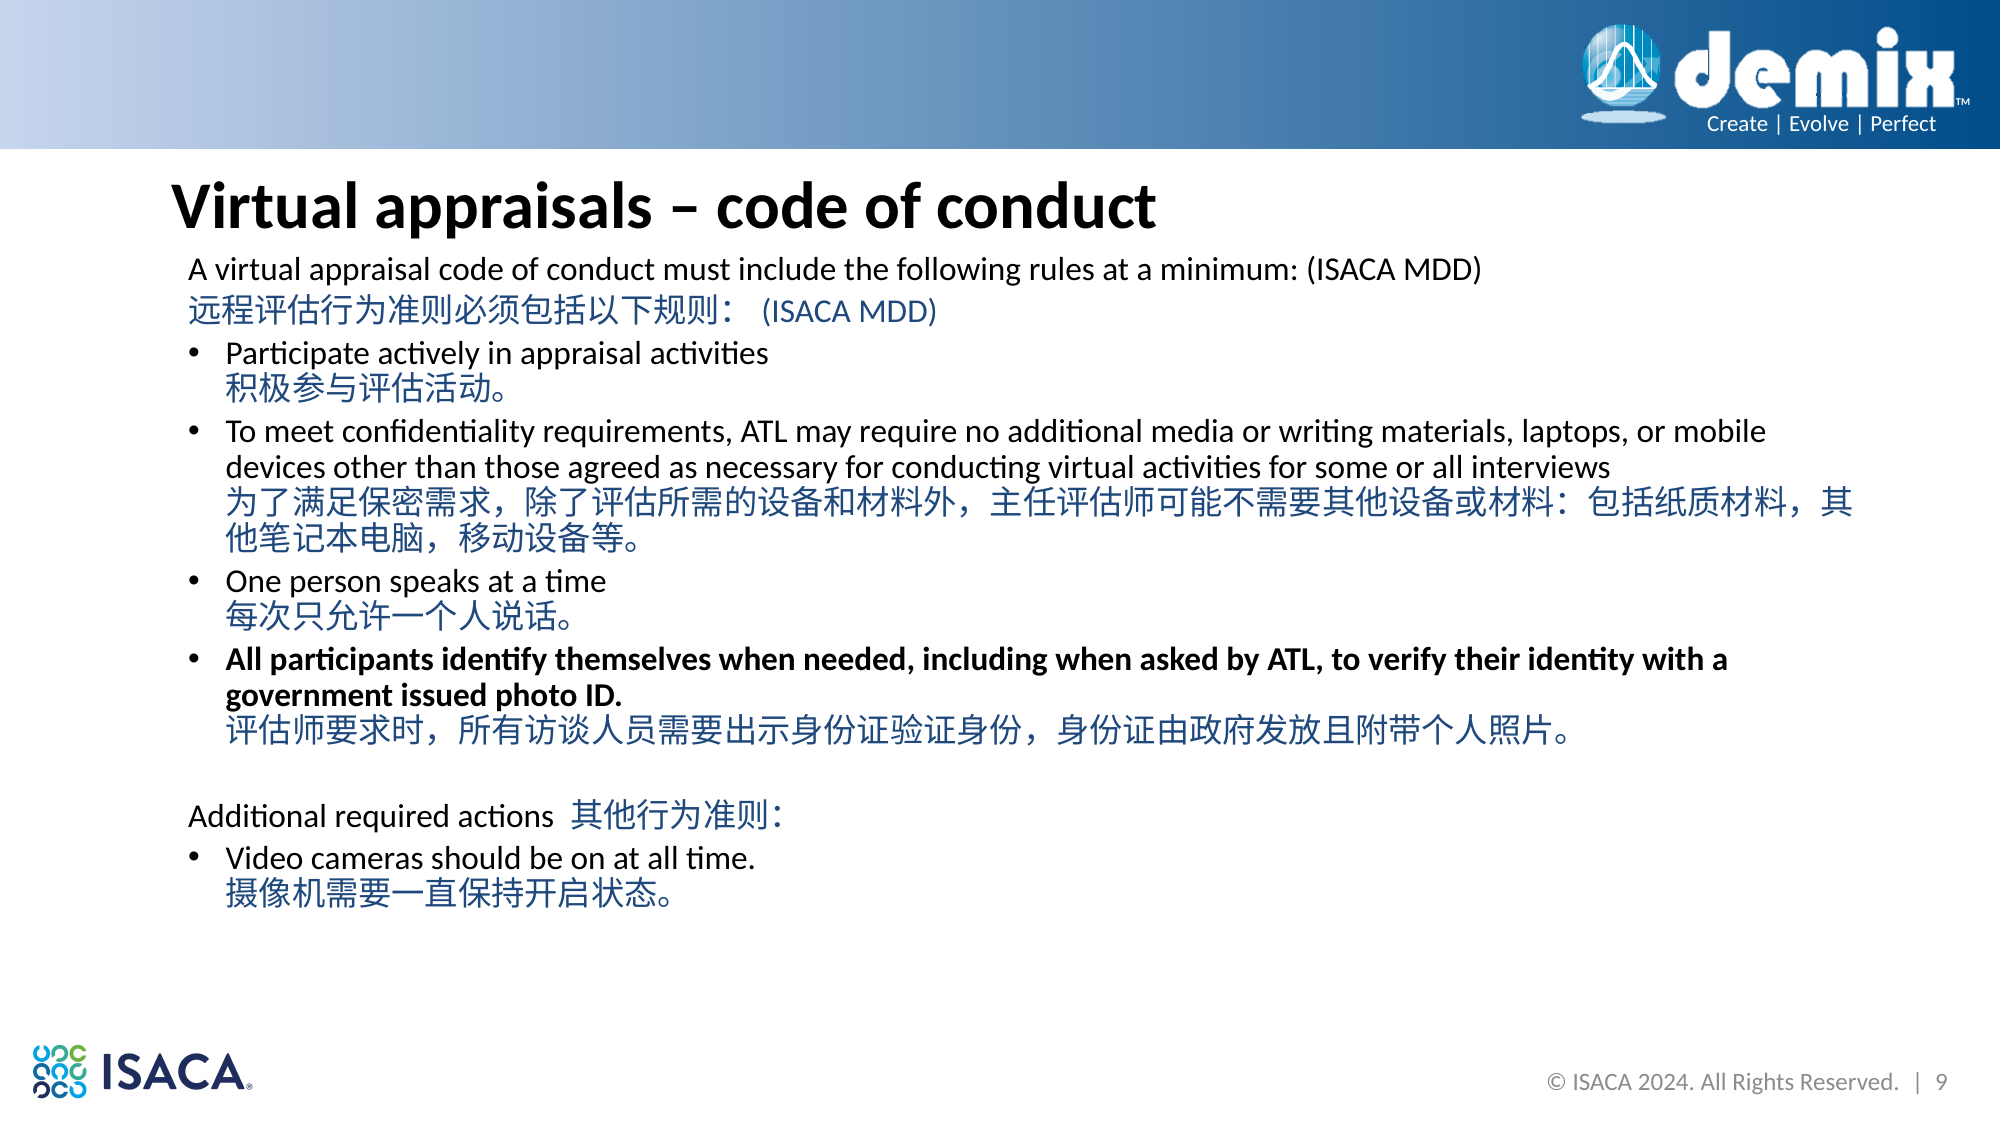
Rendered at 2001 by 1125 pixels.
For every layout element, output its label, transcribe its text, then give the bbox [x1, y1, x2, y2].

list A virtual appraisal code of conduct must include the following rules at a minimum: (ISACA MDD) 远程评估行为准则必须包括以下规则：(ISACA MDD) Participate actively in appraisal activities 积极参与评估活动。 To meet confidentiality requirements, ATL may require no additional media or writing materials, laptops, or mobile devices other than those agreed as necessary for conducting virtual activities for some or all interviews 为了满足保密需求，除了评估所需的设备和材料外，主任评估师可能不需要其他设备或材料：包括纸质材料，其他笔记本电脑，移动设备等。 One person speaks at a time 每次只允许一个人说话。 All participants identify themselves when needed, including when asked by ATL, to verify their identity with a government issued photo ID. 评估师要求时，所有访谈人员需要出示身份证验证身份，身份证由政府发放且附带个人照片。 Additional required actions 其他行为准则： Video cameras should be on at all time. 摄像机需要一直保持开启状态。 [173, 244, 1879, 988]
title Virtual appraisals – code of conduct [156, 157, 1863, 257]
picture [1549, 3, 2000, 153]
picture [29, 1043, 255, 1103]
